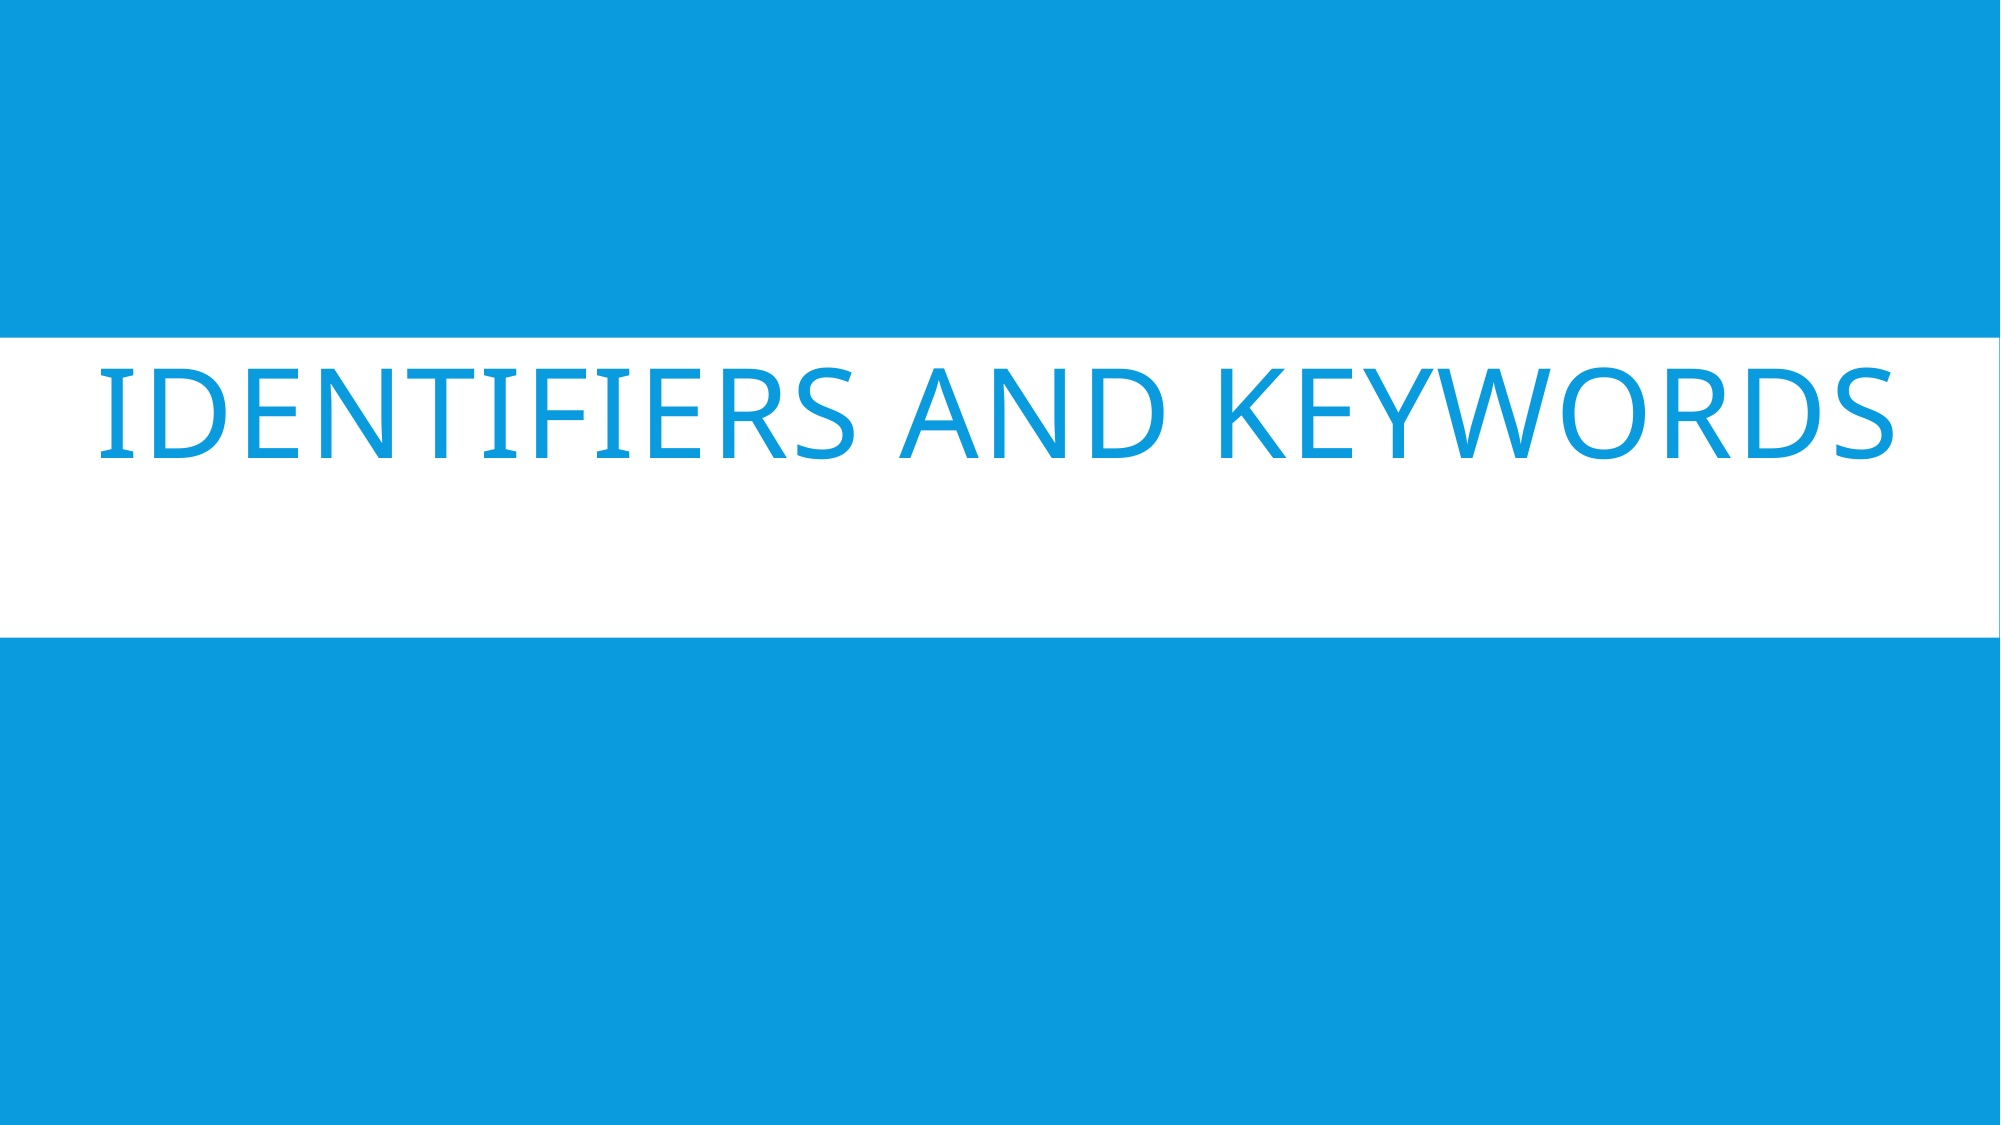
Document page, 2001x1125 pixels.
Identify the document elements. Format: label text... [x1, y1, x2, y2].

title Identifiers and Keywords [60, 355, 1942, 641]
